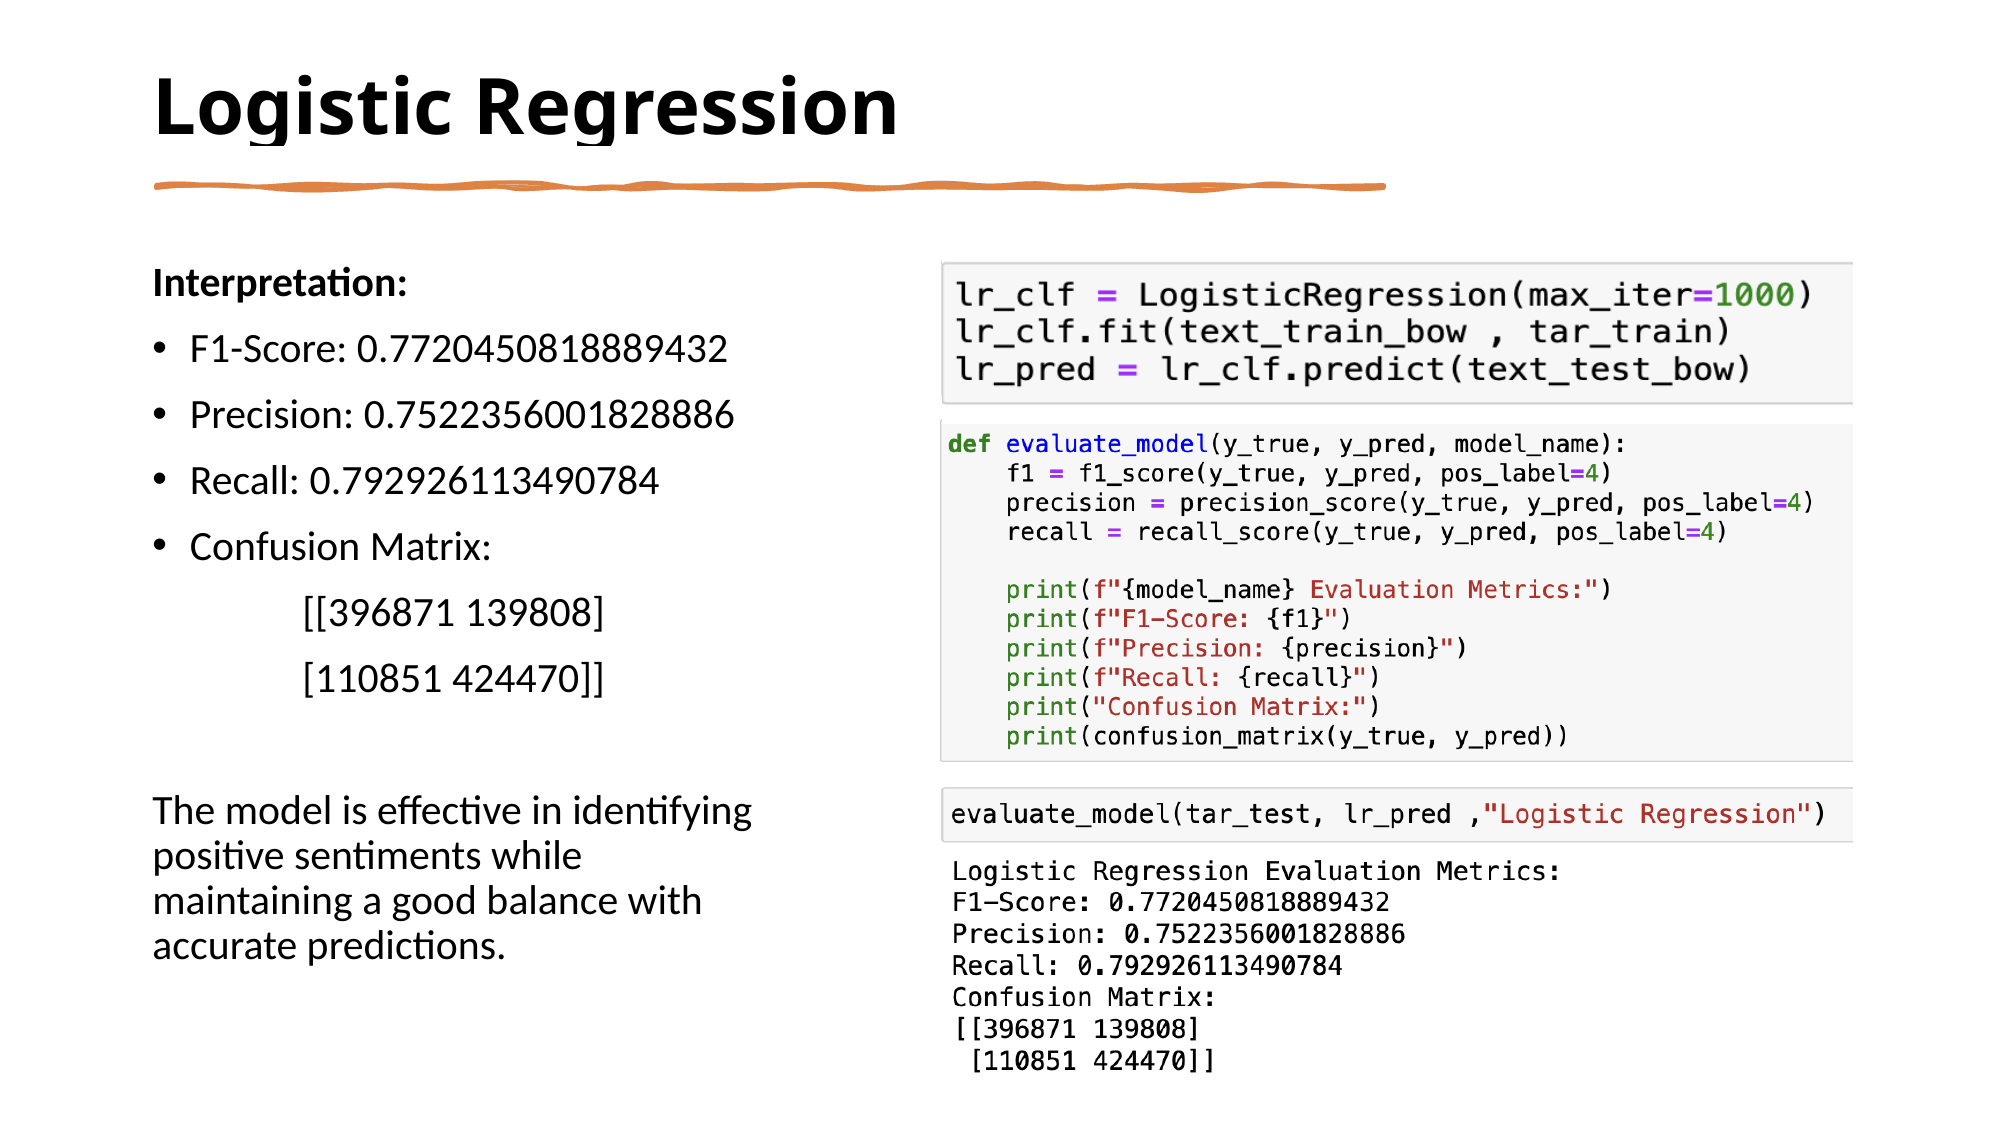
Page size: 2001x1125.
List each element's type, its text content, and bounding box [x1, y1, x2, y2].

text_box Interpretation: F1-Score: 0.7720450818889432 Precision: 0.7522356001828886 Recall: 0.792926113490784 Confusion Matrix: [[396871 139808] [110851 424470]] The model is effective in identifying positive sentiments while maintaining a good balance with accurate predictions. [137, 253, 771, 978]
picture [137, 146, 1413, 209]
picture [940, 246, 1853, 1088]
title Logistic Regression [137, 59, 1353, 146]
